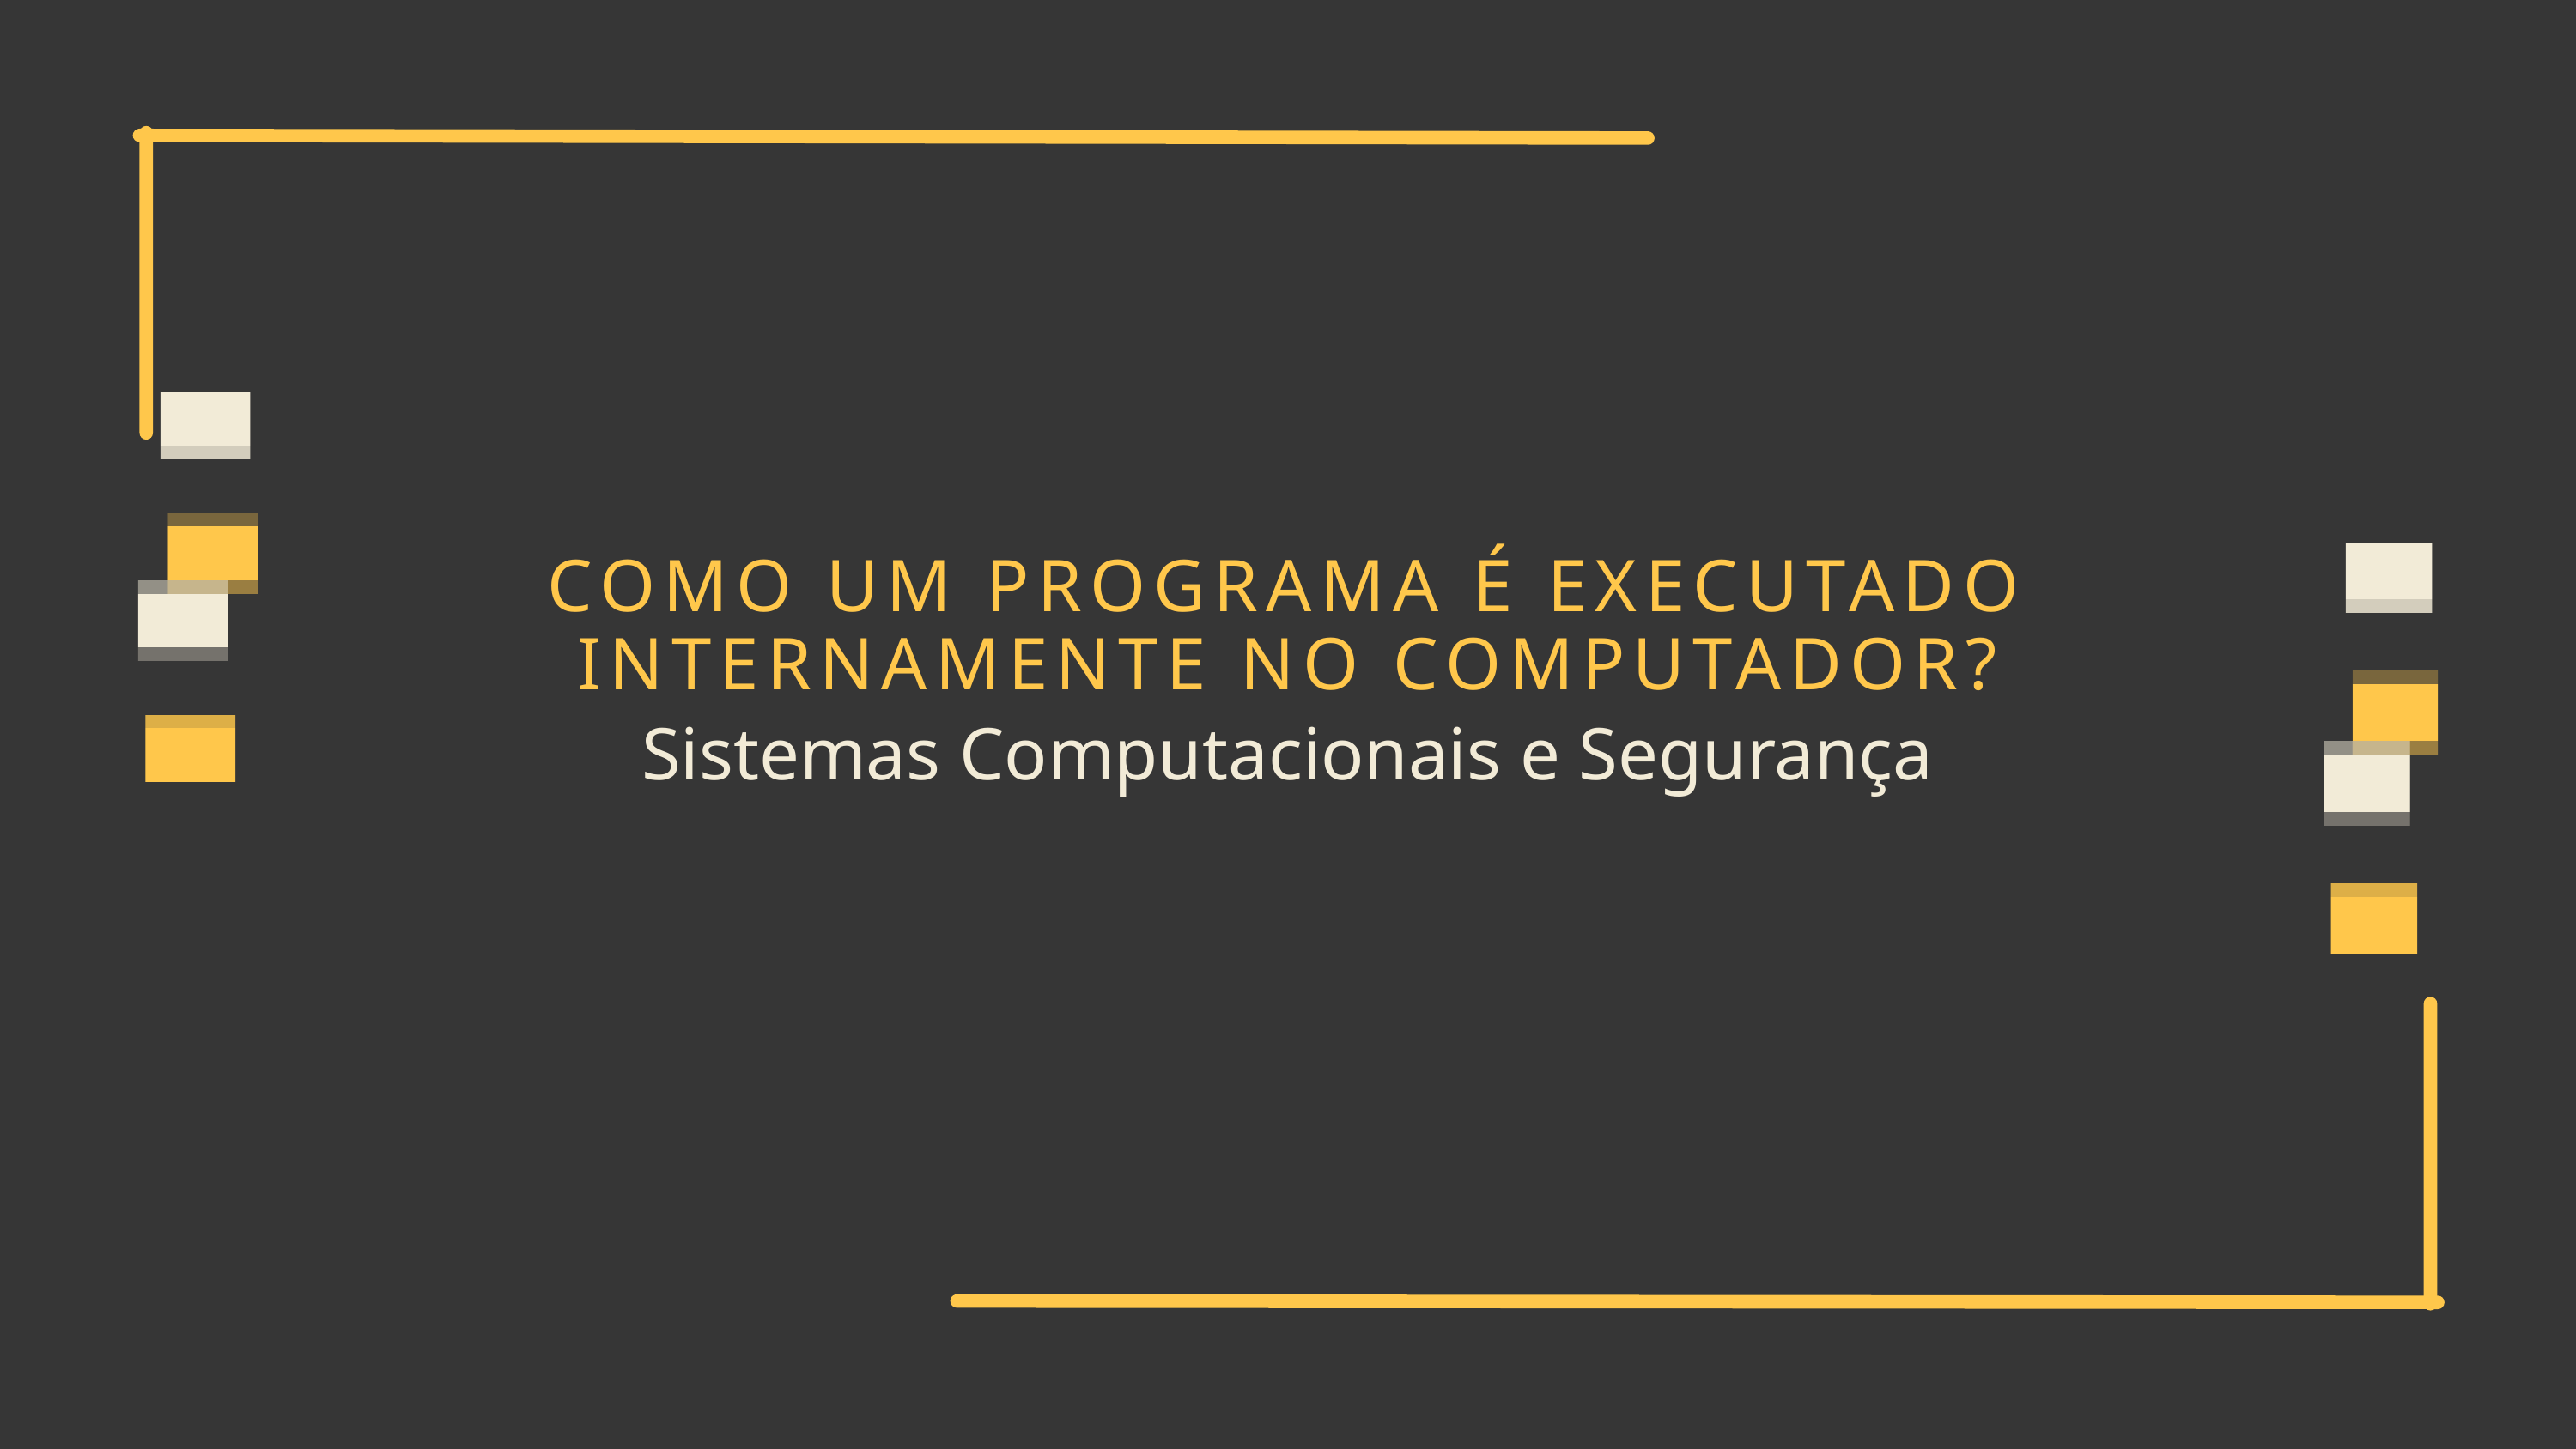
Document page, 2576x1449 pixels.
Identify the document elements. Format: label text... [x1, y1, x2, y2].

text_box Sistemas Computacionais e Segurança [408, 694, 2168, 794]
text_box [137, 392, 258, 890]
text_box [2324, 543, 2439, 1040]
text_box COMO UM PROGRAMA É EXECUTADO INTERNAMENTE NO COMPUTADOR? [440, 548, 2136, 694]
